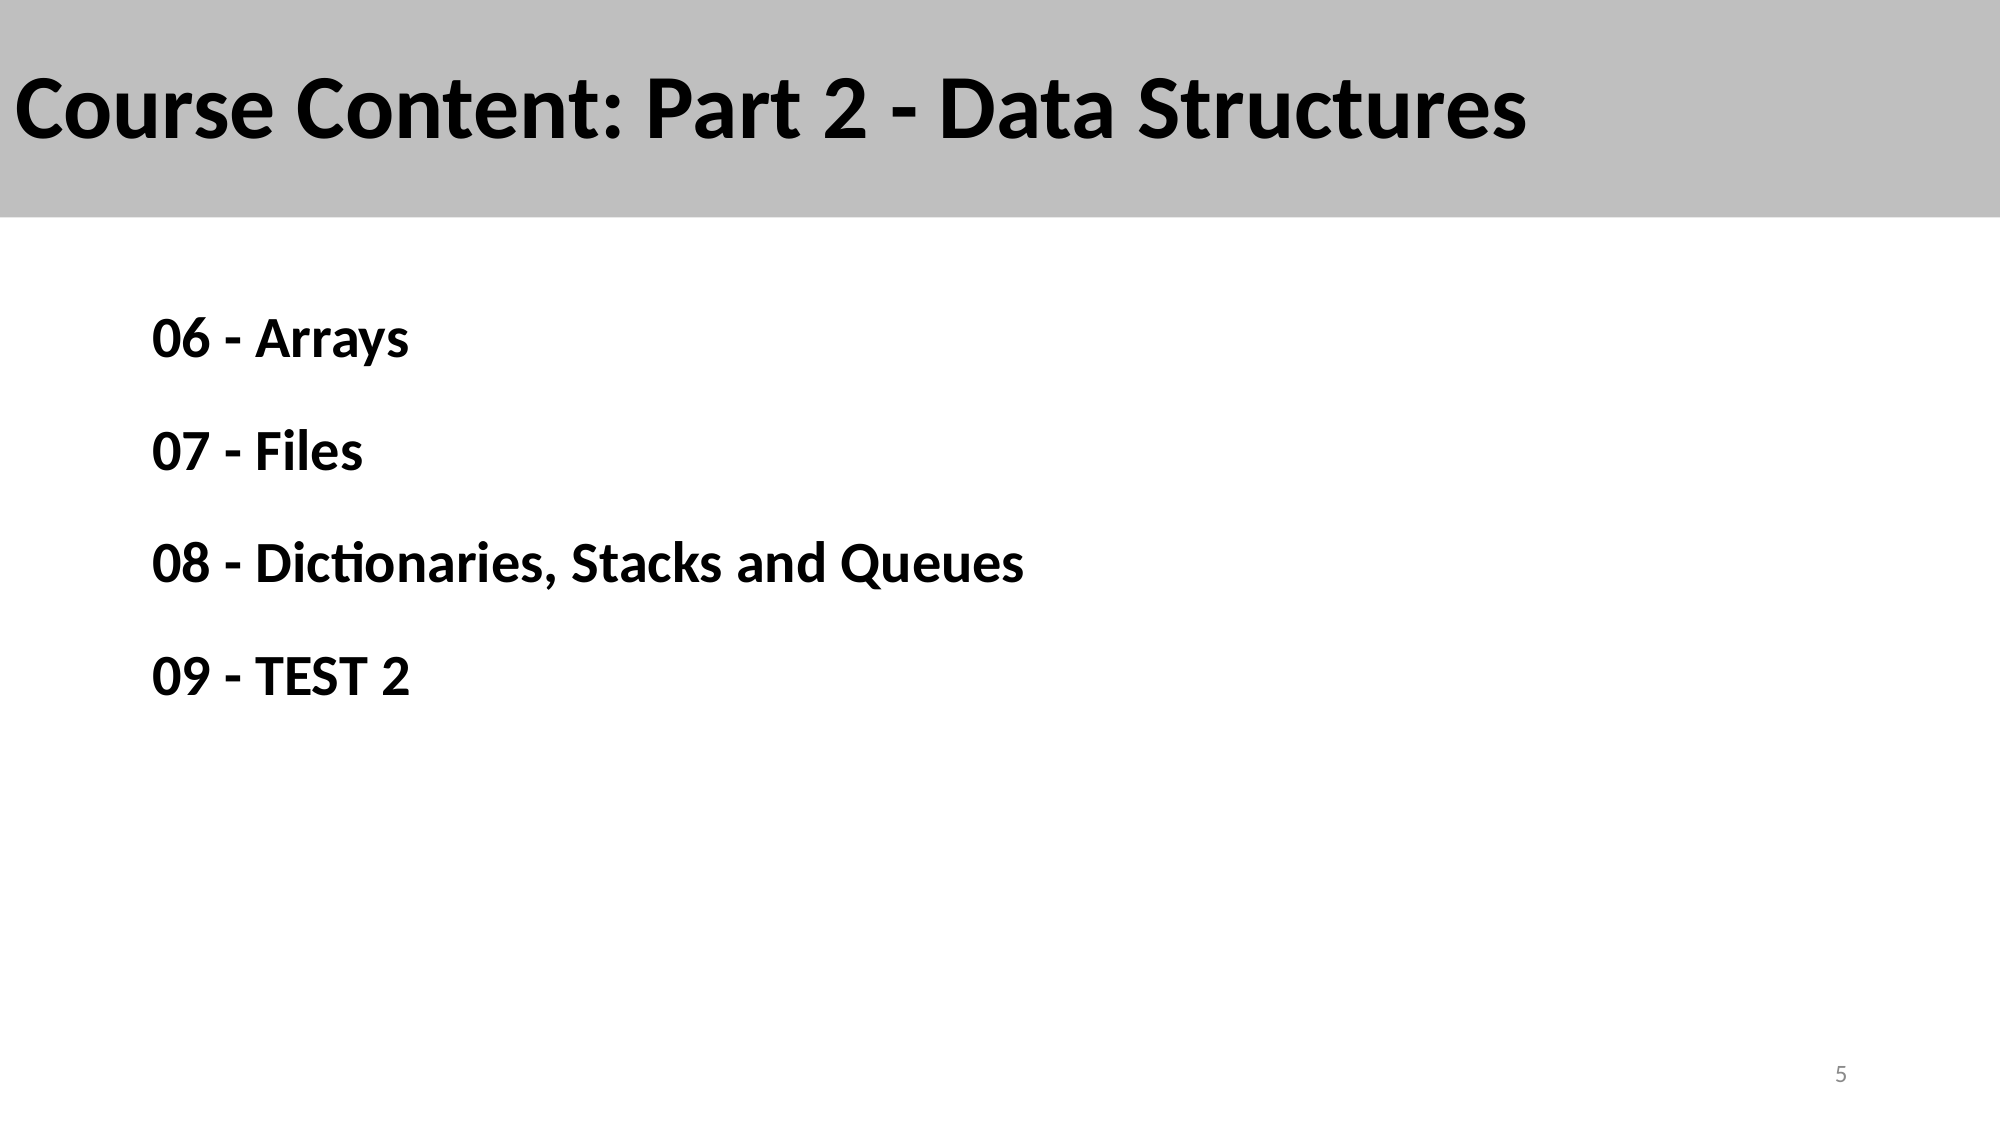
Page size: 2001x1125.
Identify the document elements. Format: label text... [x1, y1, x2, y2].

list 06 - Arrays 07 - Files 08 - Dictionaries, Stacks and Queues 09 - TEST 2 [137, 299, 1863, 1014]
title Course Content: Part 2 - Data Structures [0, 0, 2000, 218]
slide_number 5 [1412, 1042, 1863, 1103]
